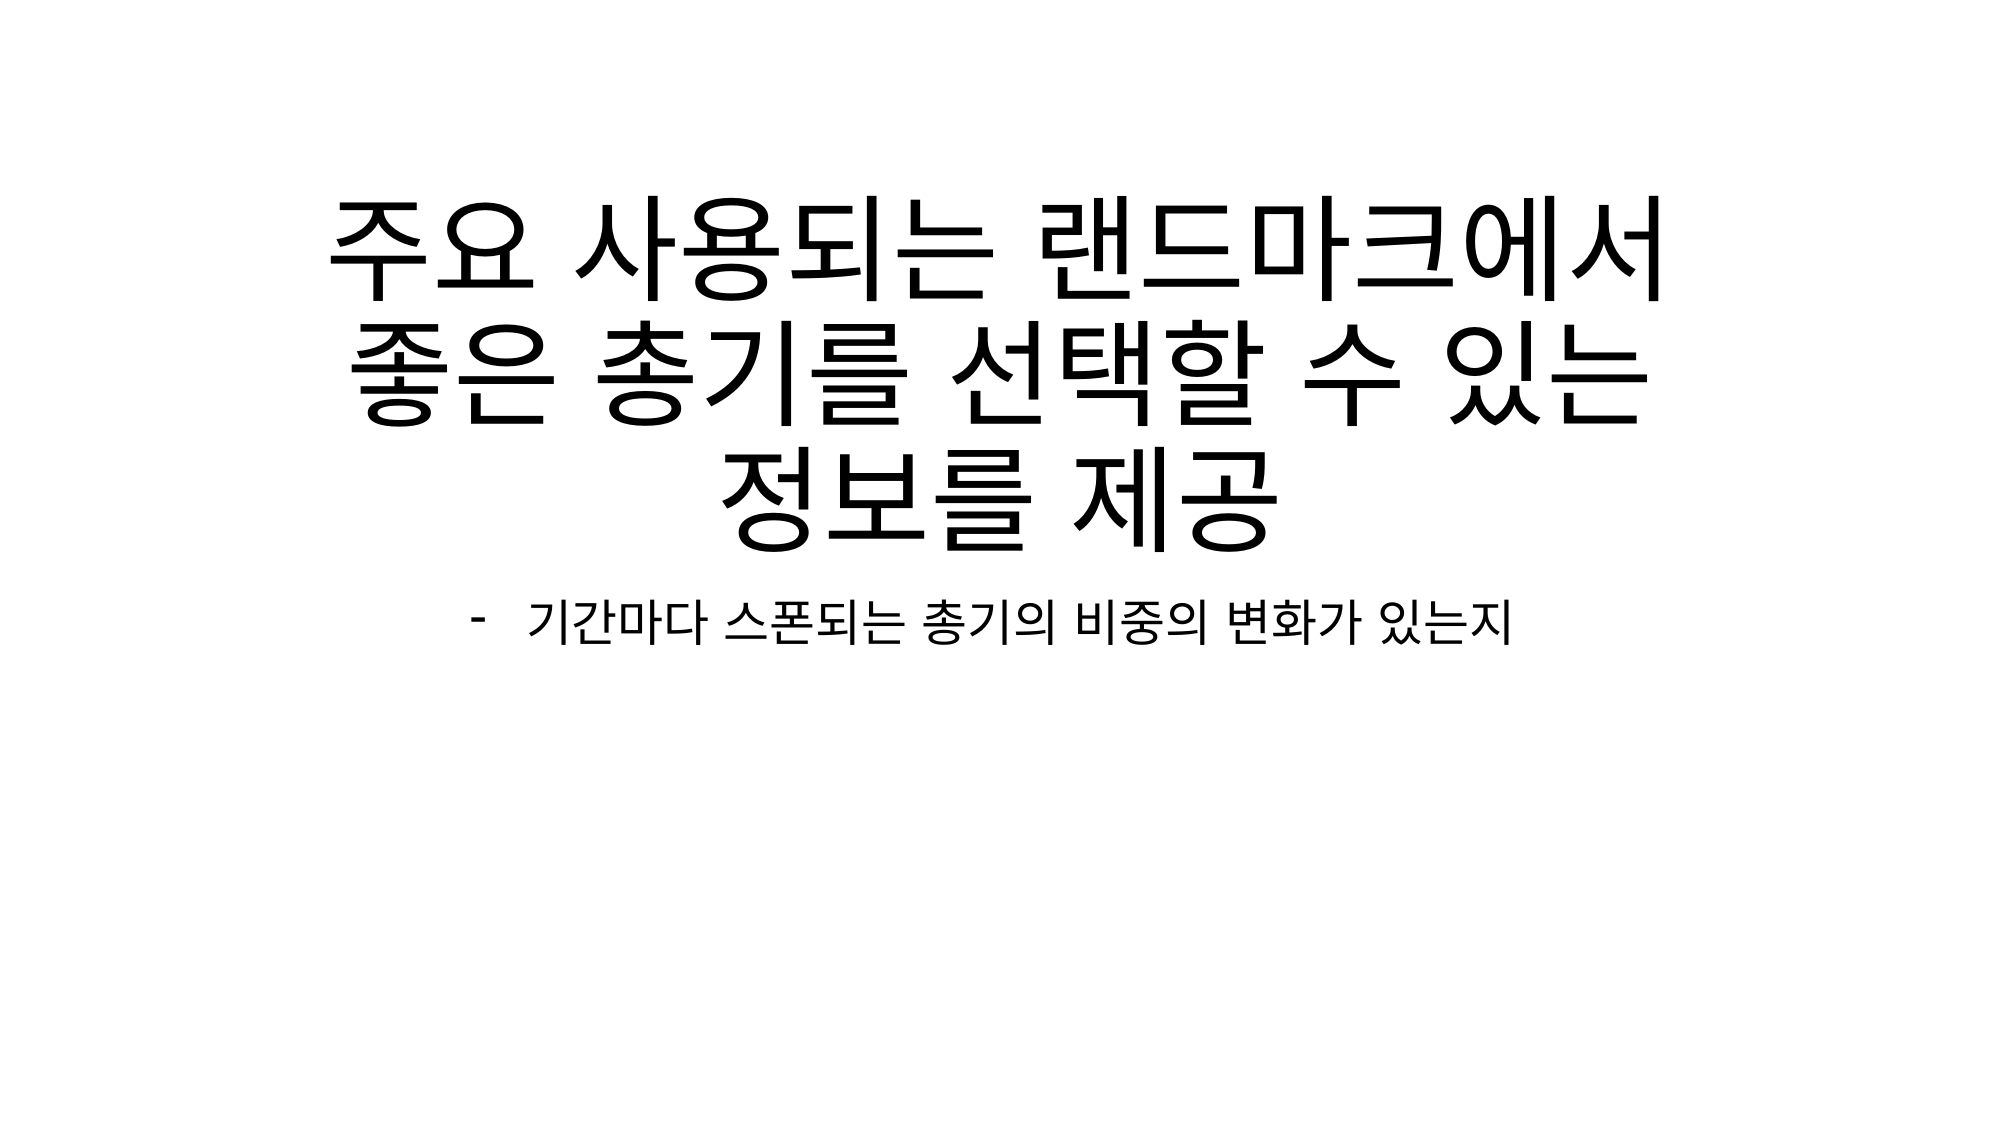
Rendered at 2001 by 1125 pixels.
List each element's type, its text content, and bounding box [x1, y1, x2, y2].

title 주요 사용되는 랜드마크에서 좋은 총기를 선택할 수 있는 정보를 제공 [249, 184, 1750, 576]
subtitle 기간마다 스폰되는 총기의 비중의 변화가 있는지 [249, 590, 1750, 863]
